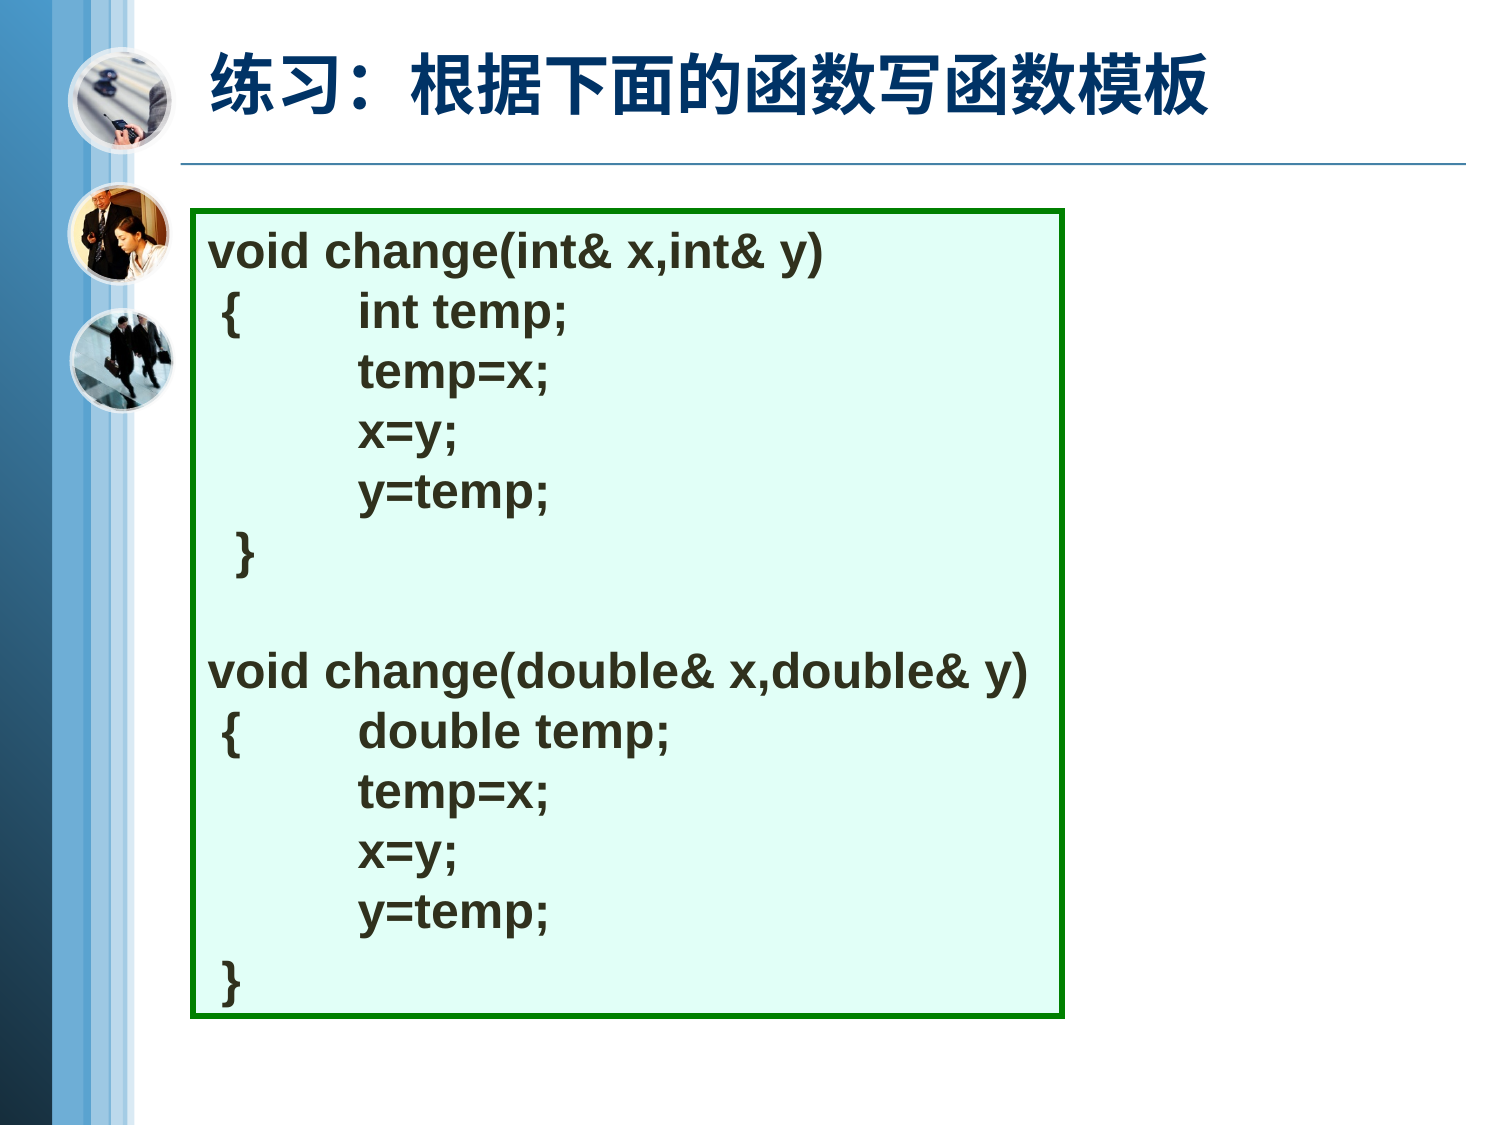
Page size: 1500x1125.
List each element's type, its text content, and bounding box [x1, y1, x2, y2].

picture [74, 189, 166, 279]
text_box void change(int& x,int& y) { int temp; temp=x; x=y; y=temp; } void change(double& x,double& y) { double temp; temp=x; x=y; y=temp; } [192, 211, 1063, 1016]
title 练习：根据下面的函数写函数模板 [194, 0, 1500, 166]
picture [75, 313, 171, 408]
picture [78, 57, 166, 144]
